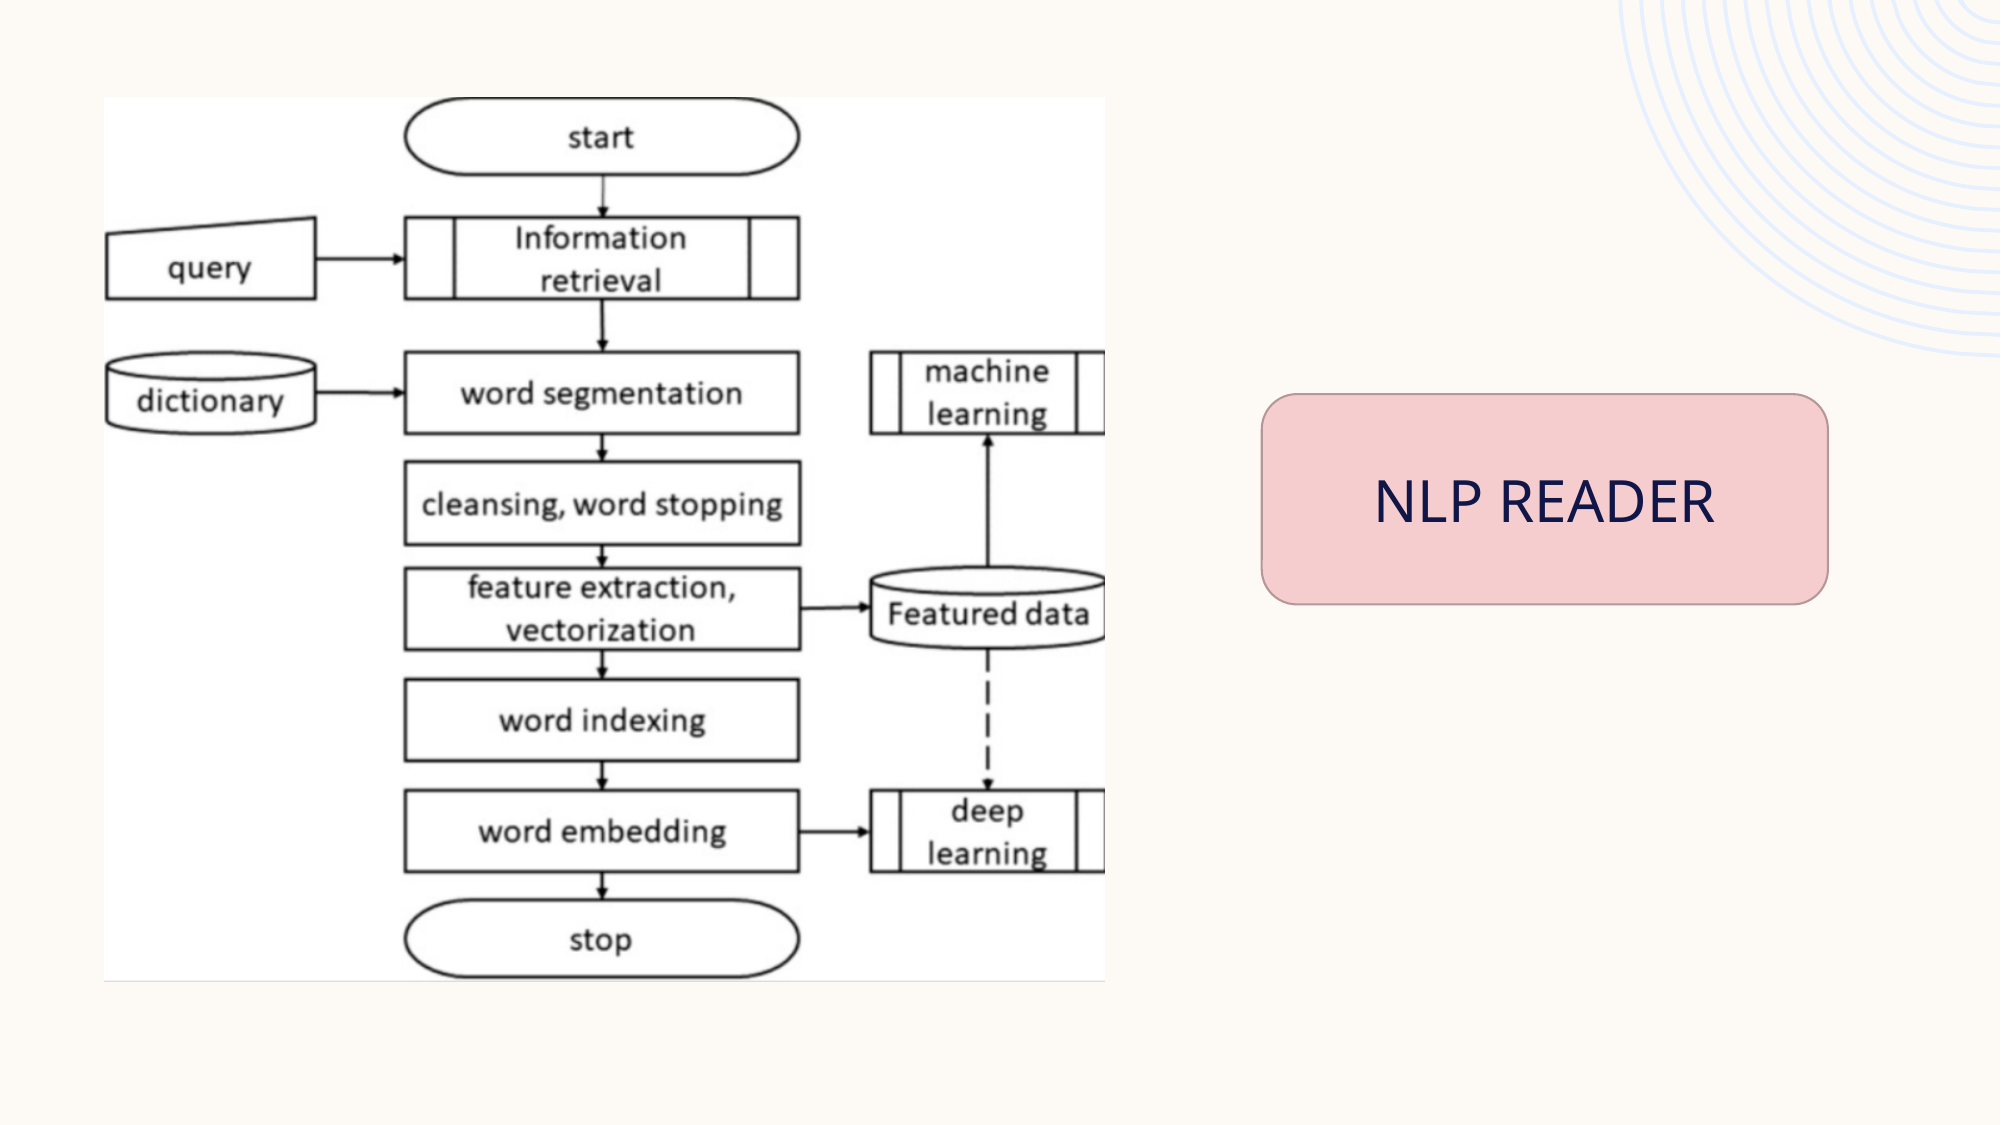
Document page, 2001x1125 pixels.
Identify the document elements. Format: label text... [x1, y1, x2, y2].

text_box NLP READER [1260, 393, 1829, 606]
picture [104, 97, 1105, 982]
